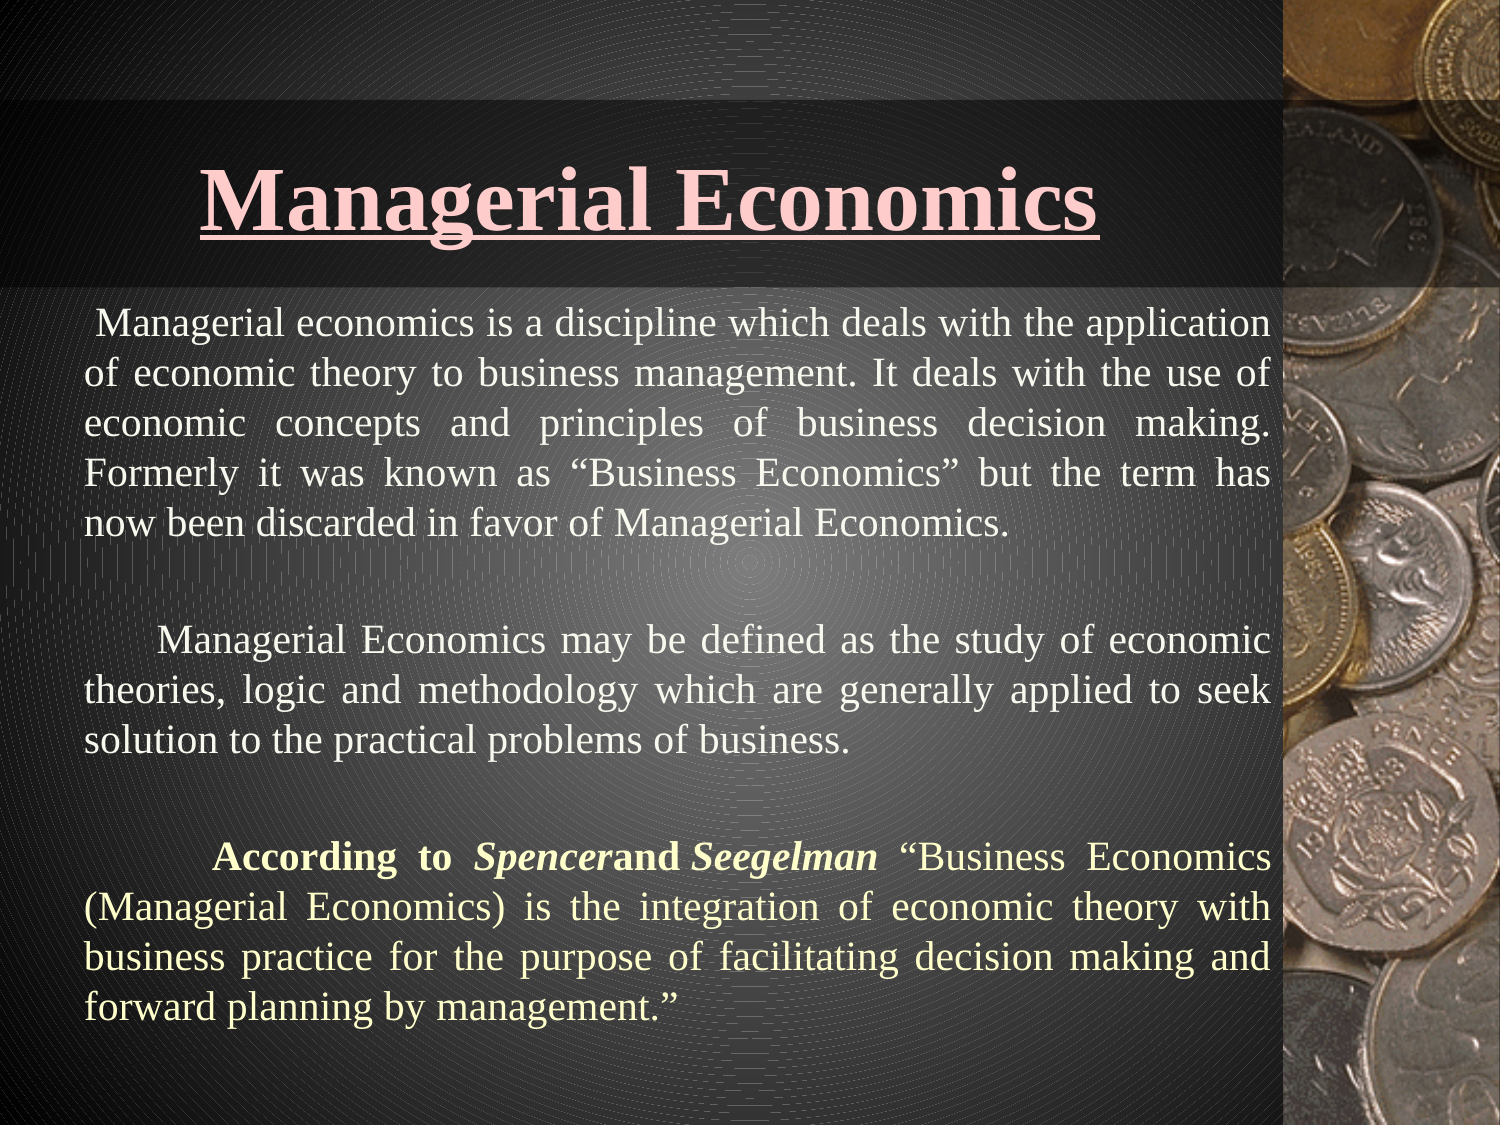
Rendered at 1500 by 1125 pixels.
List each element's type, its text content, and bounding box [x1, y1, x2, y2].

title Managerial Economics [12, 99, 1288, 287]
picture [1283, 0, 1500, 1125]
list Managerial economics is a discipline which deals with the application of economic theory to business management. It deals with the use of economic concepts and principles of business decision making. Formerly it was known as “Business Economics” but the term has now been discarded in favor of Managerial Economics. Managerial Economics may be defined as the study of economic theories, logic and methodology which are generally applied to seek solution to the practical problems of business. According to Spencerand Seegelman “Business Economics (Managerial Economics) is the integration of economic theory with business practice for the purpose of facilitating decision making and forward planning by management.” [12, 287, 1288, 1001]
